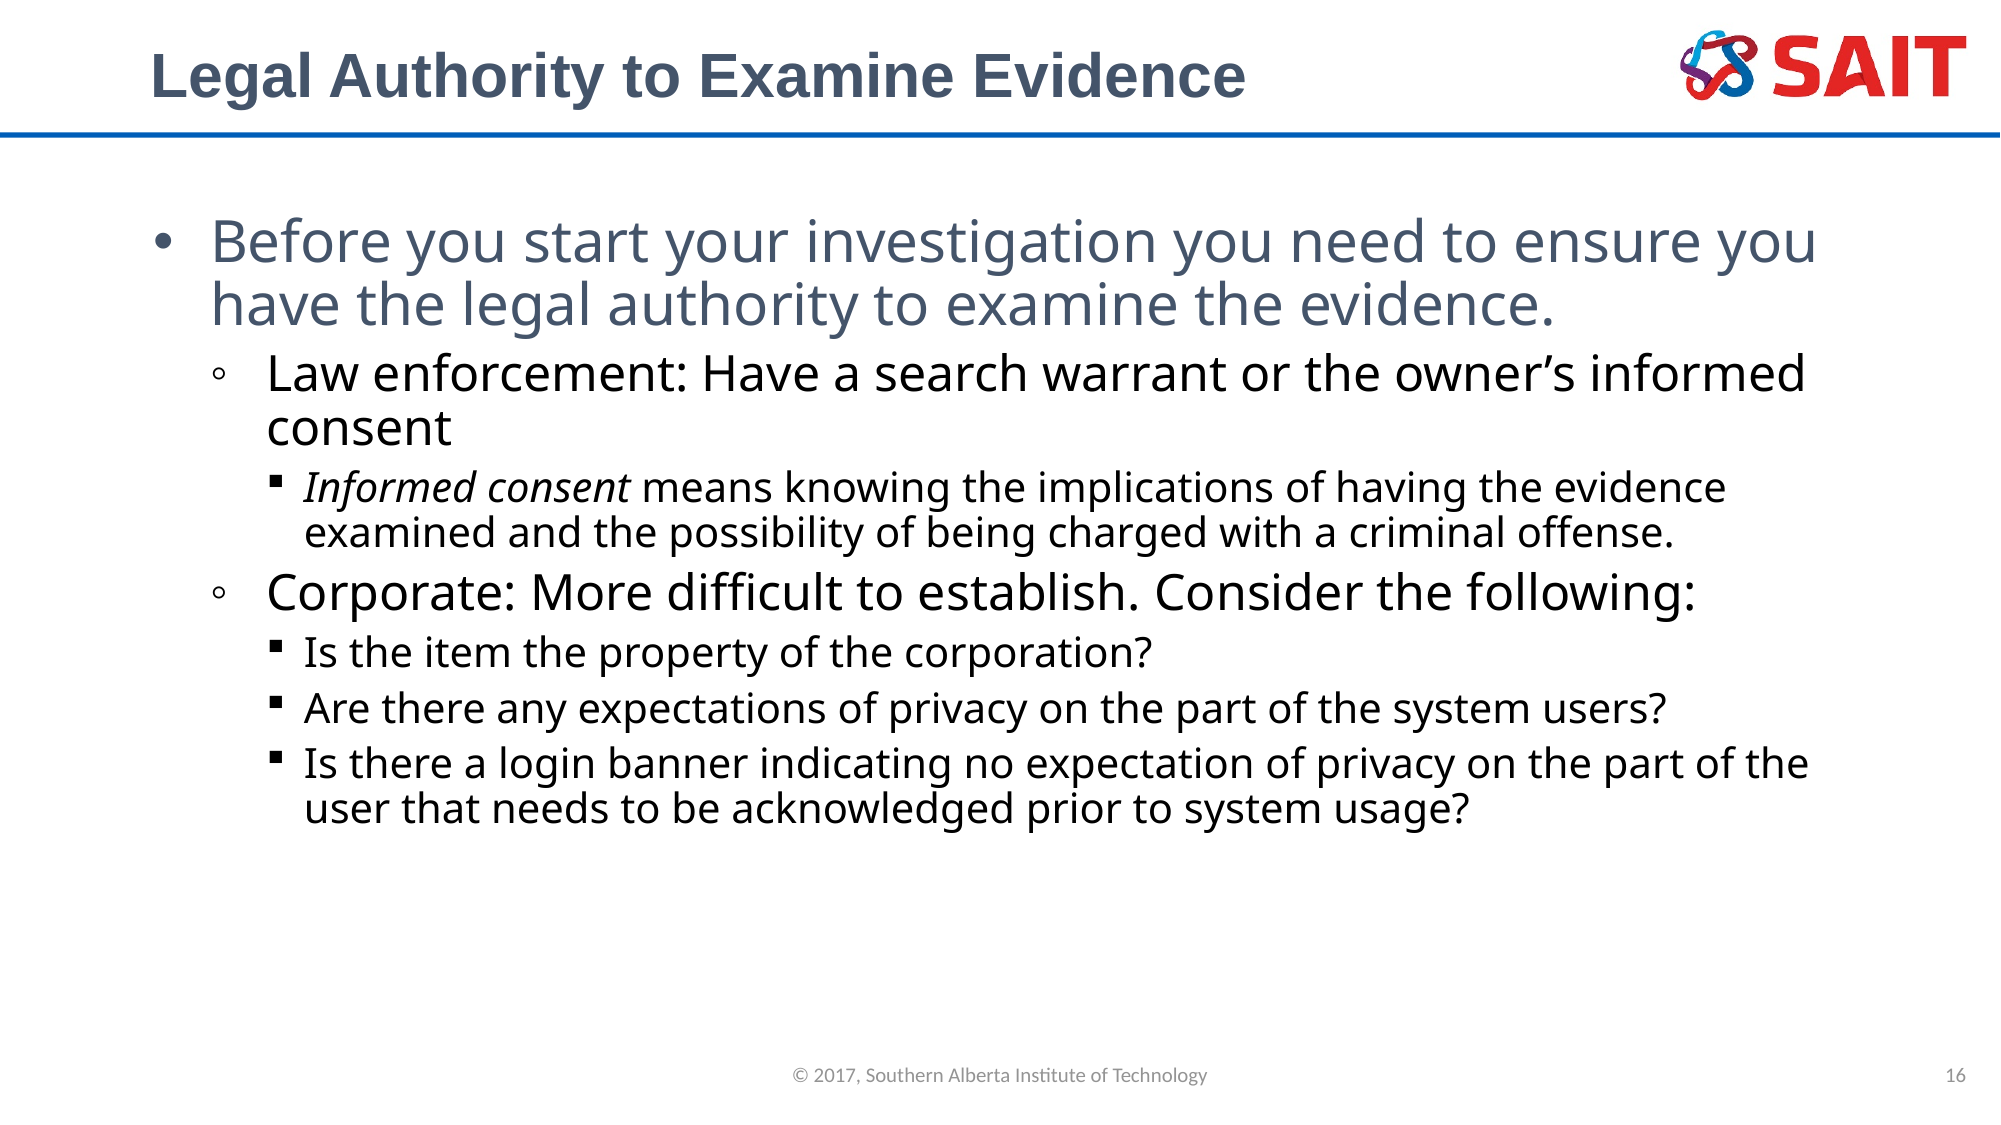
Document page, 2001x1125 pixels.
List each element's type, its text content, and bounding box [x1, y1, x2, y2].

picture [1646, 0, 2000, 130]
title Legal Authority to Examine Evidence [135, 25, 1600, 129]
list Before you start your investigation you need to ensure you have the legal authority to examine the evidence. Law enforcement: Have a search warrant or the owner’s informed consent Informed consent means knowing the implications of having the evidence examined and the possibility of being charged with a criminal offense. Corporate: More difficult to establish. Consider the following: Is the item the property of the corporation? Are there any expectations of privacy on the part of the system users? Is there a login banner indicating no expectation of privacy on the part of the user that needs to be acknowledged prior to system usage? [138, 204, 1854, 1020]
